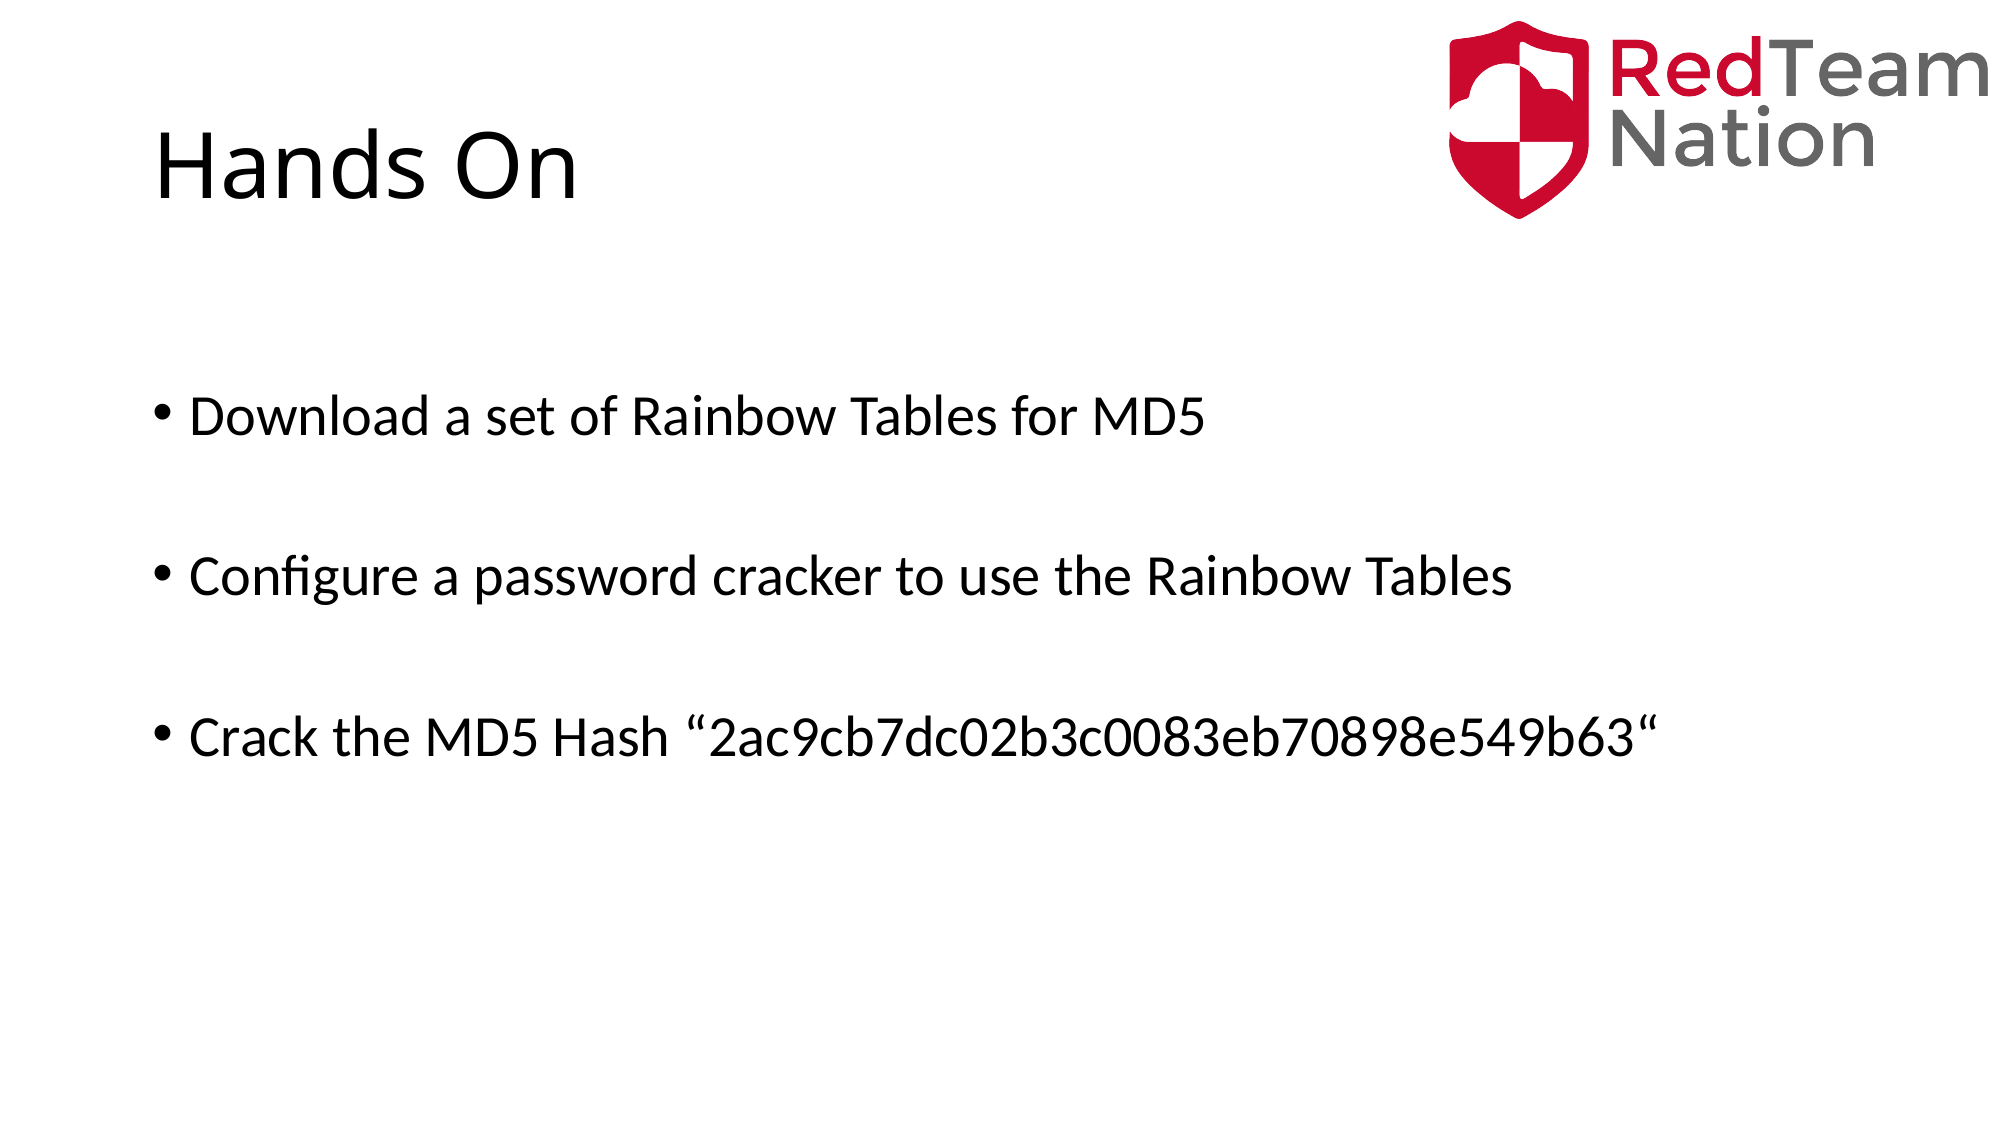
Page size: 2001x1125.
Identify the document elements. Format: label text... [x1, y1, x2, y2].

title Hands On [137, 59, 1863, 278]
picture [1449, 21, 1988, 220]
list Download a set of Rainbow Tables for MD5 Configure a password cracker to use the Rainbow Tables Crack the MD5 Hash “2ac9cb7dc02b3c0083eb70898e549b63“ [137, 299, 1863, 1014]
